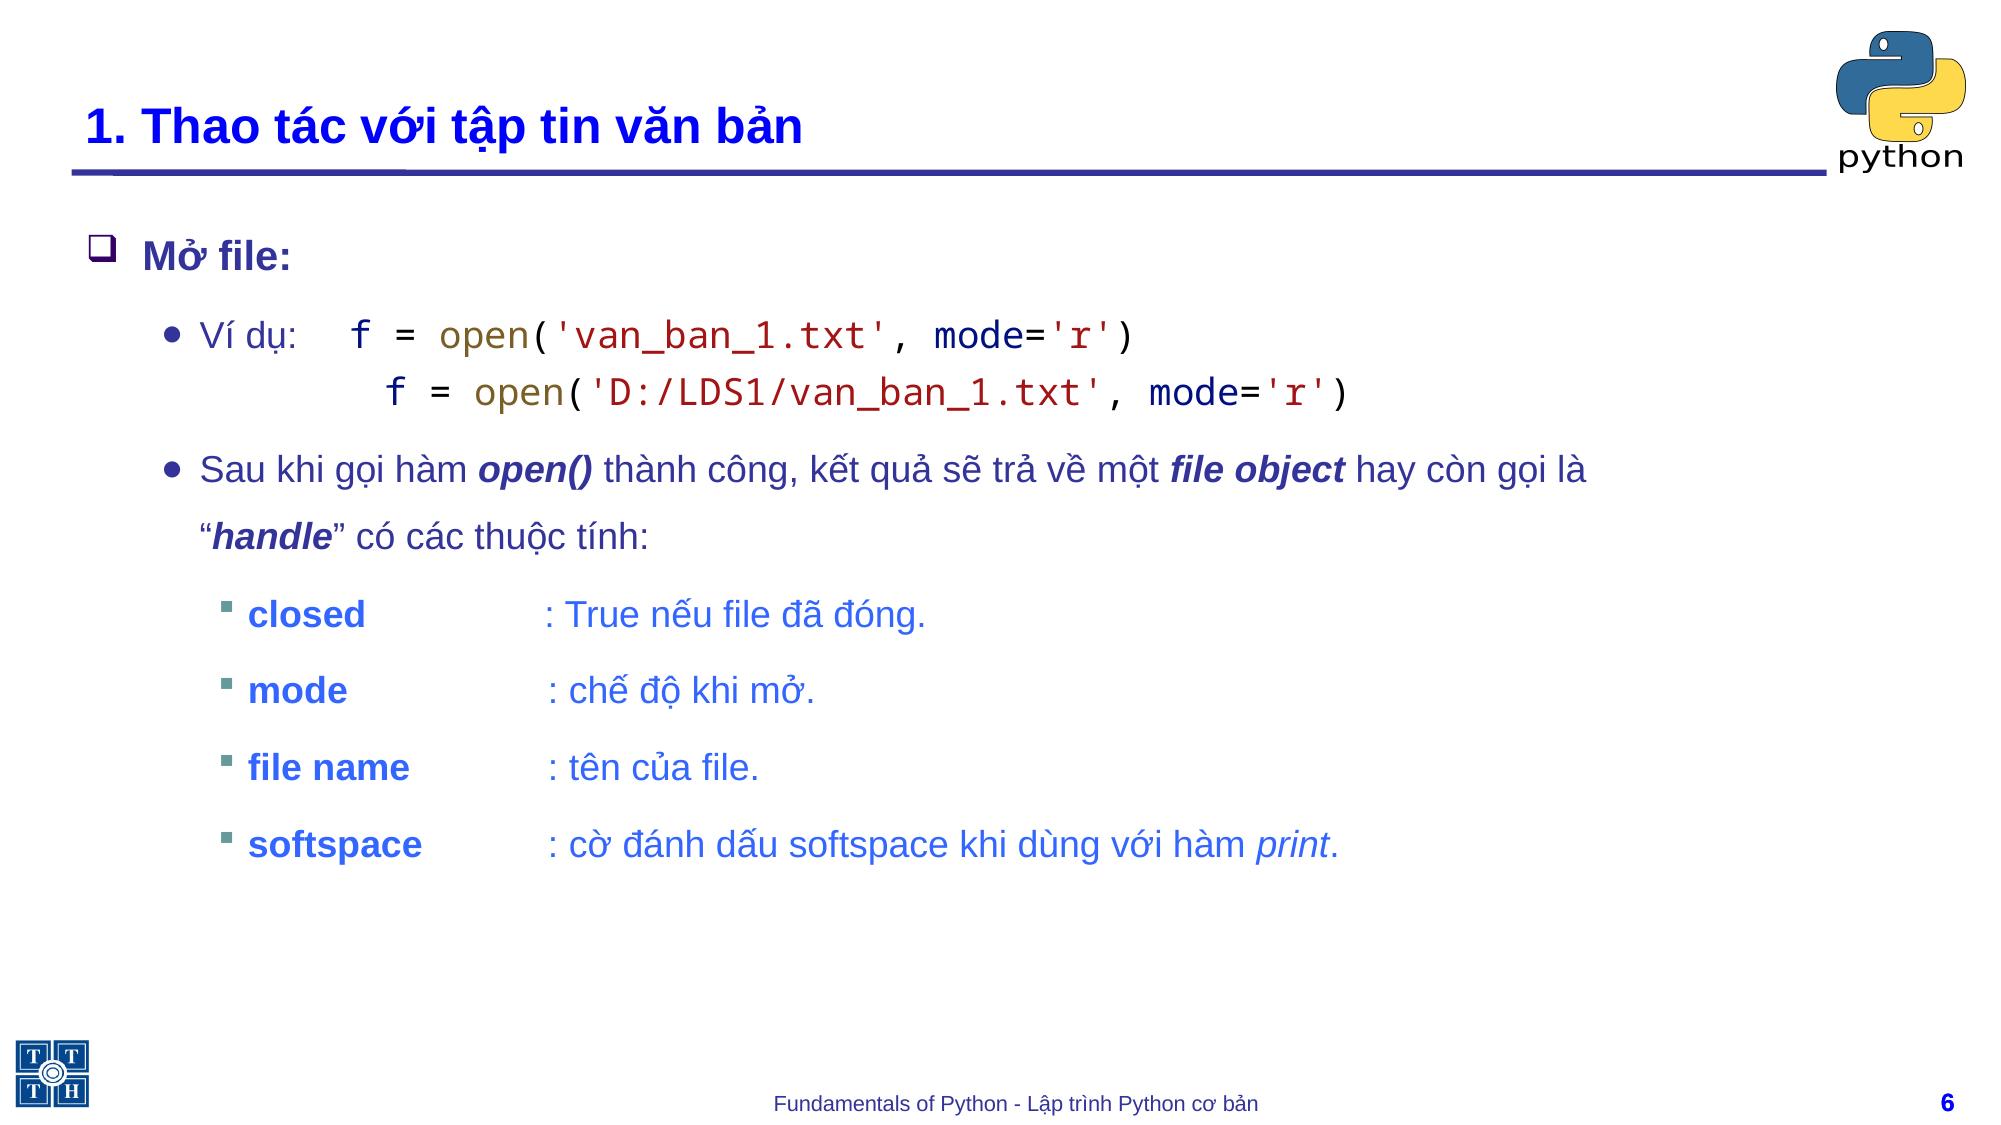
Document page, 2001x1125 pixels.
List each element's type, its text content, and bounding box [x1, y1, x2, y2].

picture [15, 1039, 90, 1108]
list Mở file: Ví dụ: f = open('van_ban_1.txt', mode='r') f = open('D:/LDS1/van_ban_1.txt', mode='r') Sau khi gọi hàm open() thành công, kết quả sẽ trả về một file object hay còn gọi là “handle” có các thuộc tính: closed : True nếu file đã đóng. mode : chế độ khi mở. file name : tên của file. softspace : cờ đánh dấu softspace khi dùng với hàm print. [70, 196, 1804, 1047]
title 1. Thao tác với tập tin văn bản [70, 31, 1804, 161]
picture [1836, 31, 1966, 173]
